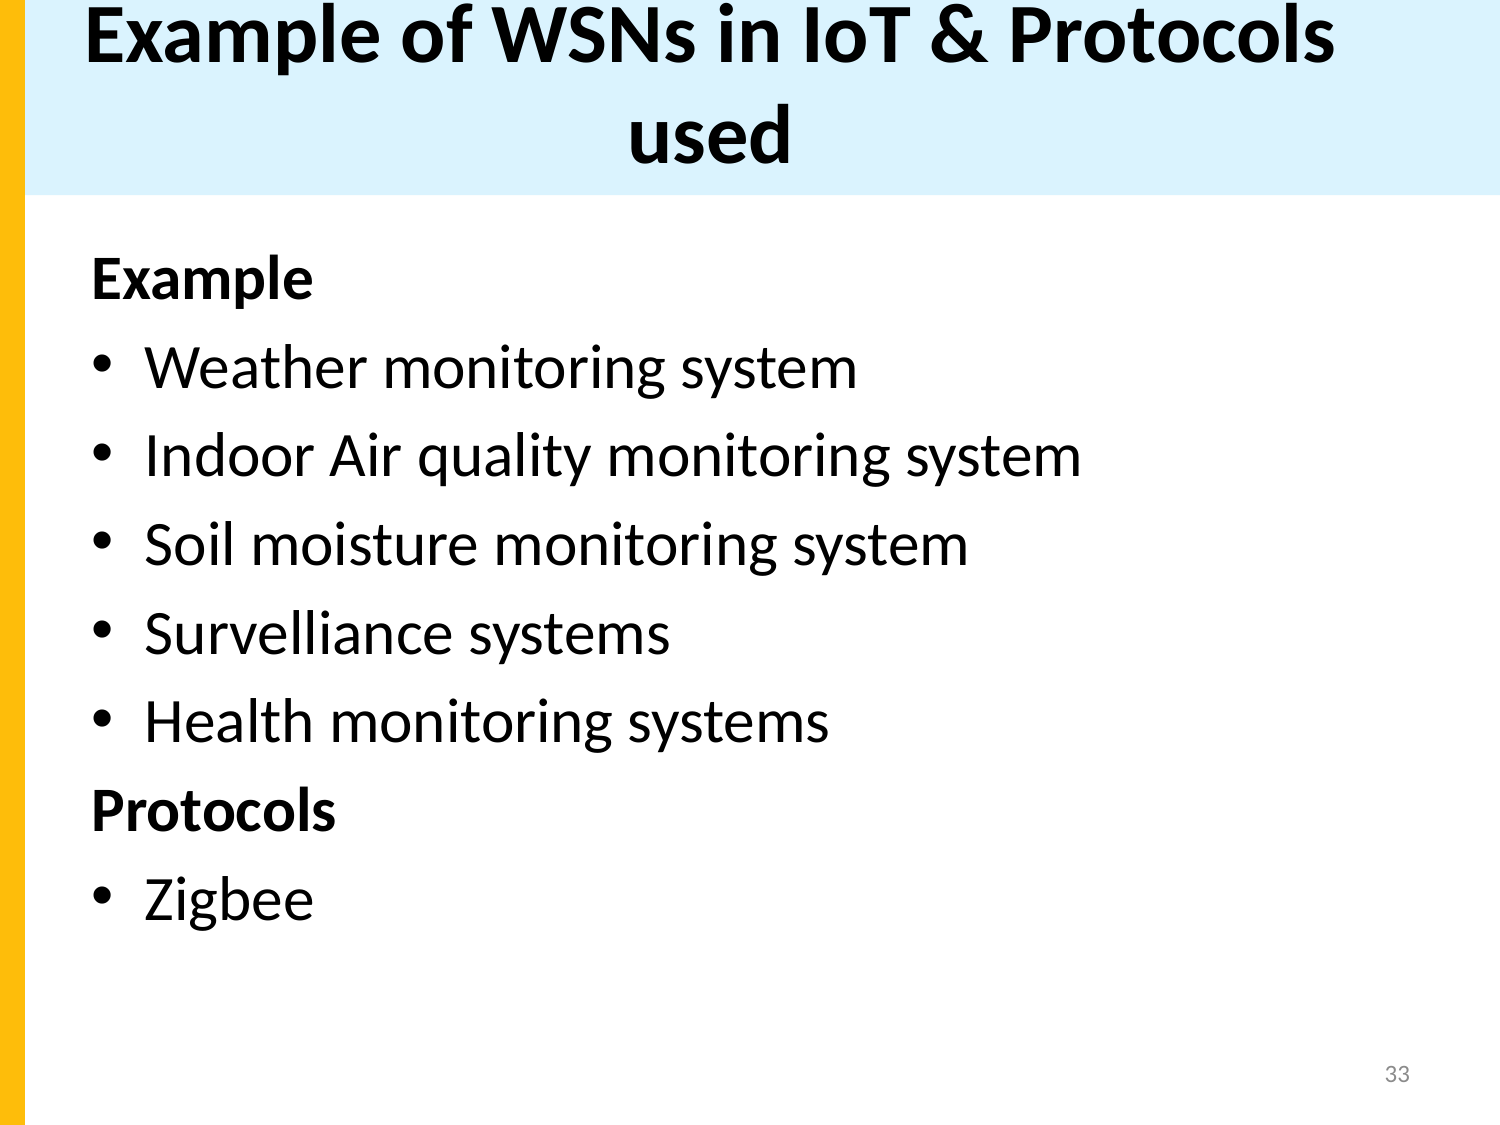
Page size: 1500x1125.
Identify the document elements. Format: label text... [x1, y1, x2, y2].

text_box [27, 0, 1500, 197]
slide_number 33 [1074, 1042, 1425, 1103]
text_box [0, 0, 27, 1125]
list Example Weather monitoring system Indoor Air quality monitoring system Soil moisture monitoring system Survelliance systems Health monitoring systems Protocols Zigbee [76, 228, 1371, 943]
title Example of WSNs in IoT & Protocols used [64, 0, 1358, 188]
